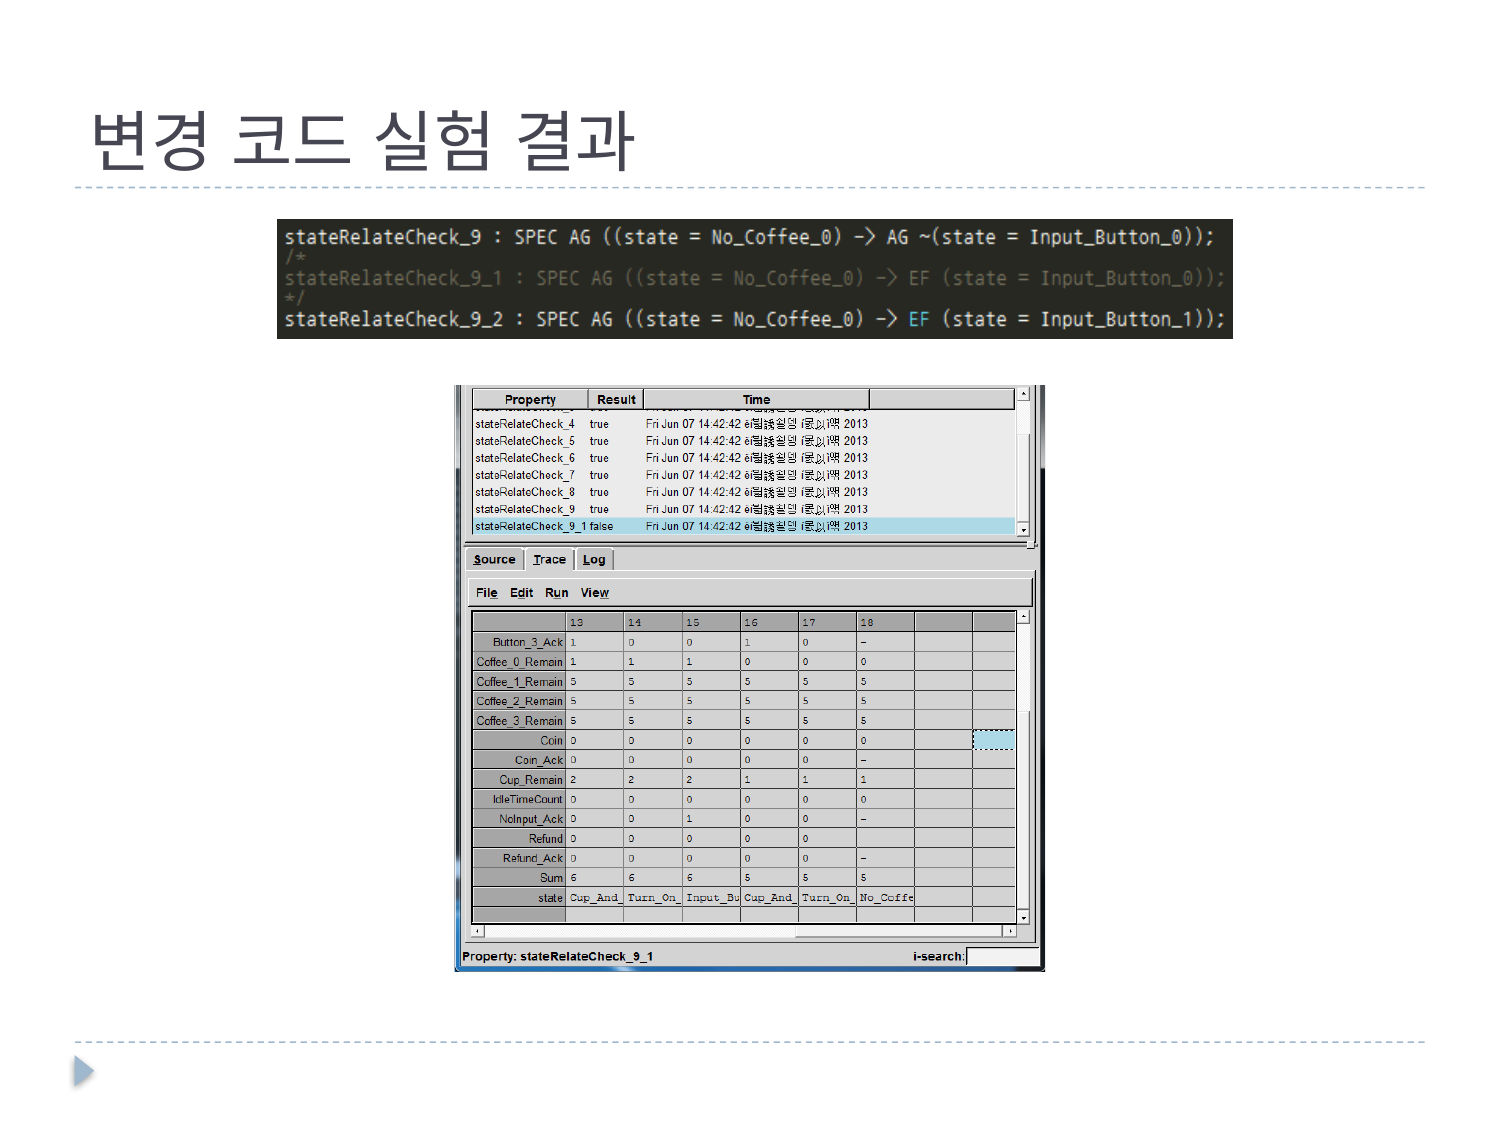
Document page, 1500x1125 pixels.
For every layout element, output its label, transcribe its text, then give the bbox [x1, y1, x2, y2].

picture [454, 385, 1046, 973]
title 변경 코드 실험 결과 [75, 24, 1425, 188]
picture [277, 219, 1233, 339]
